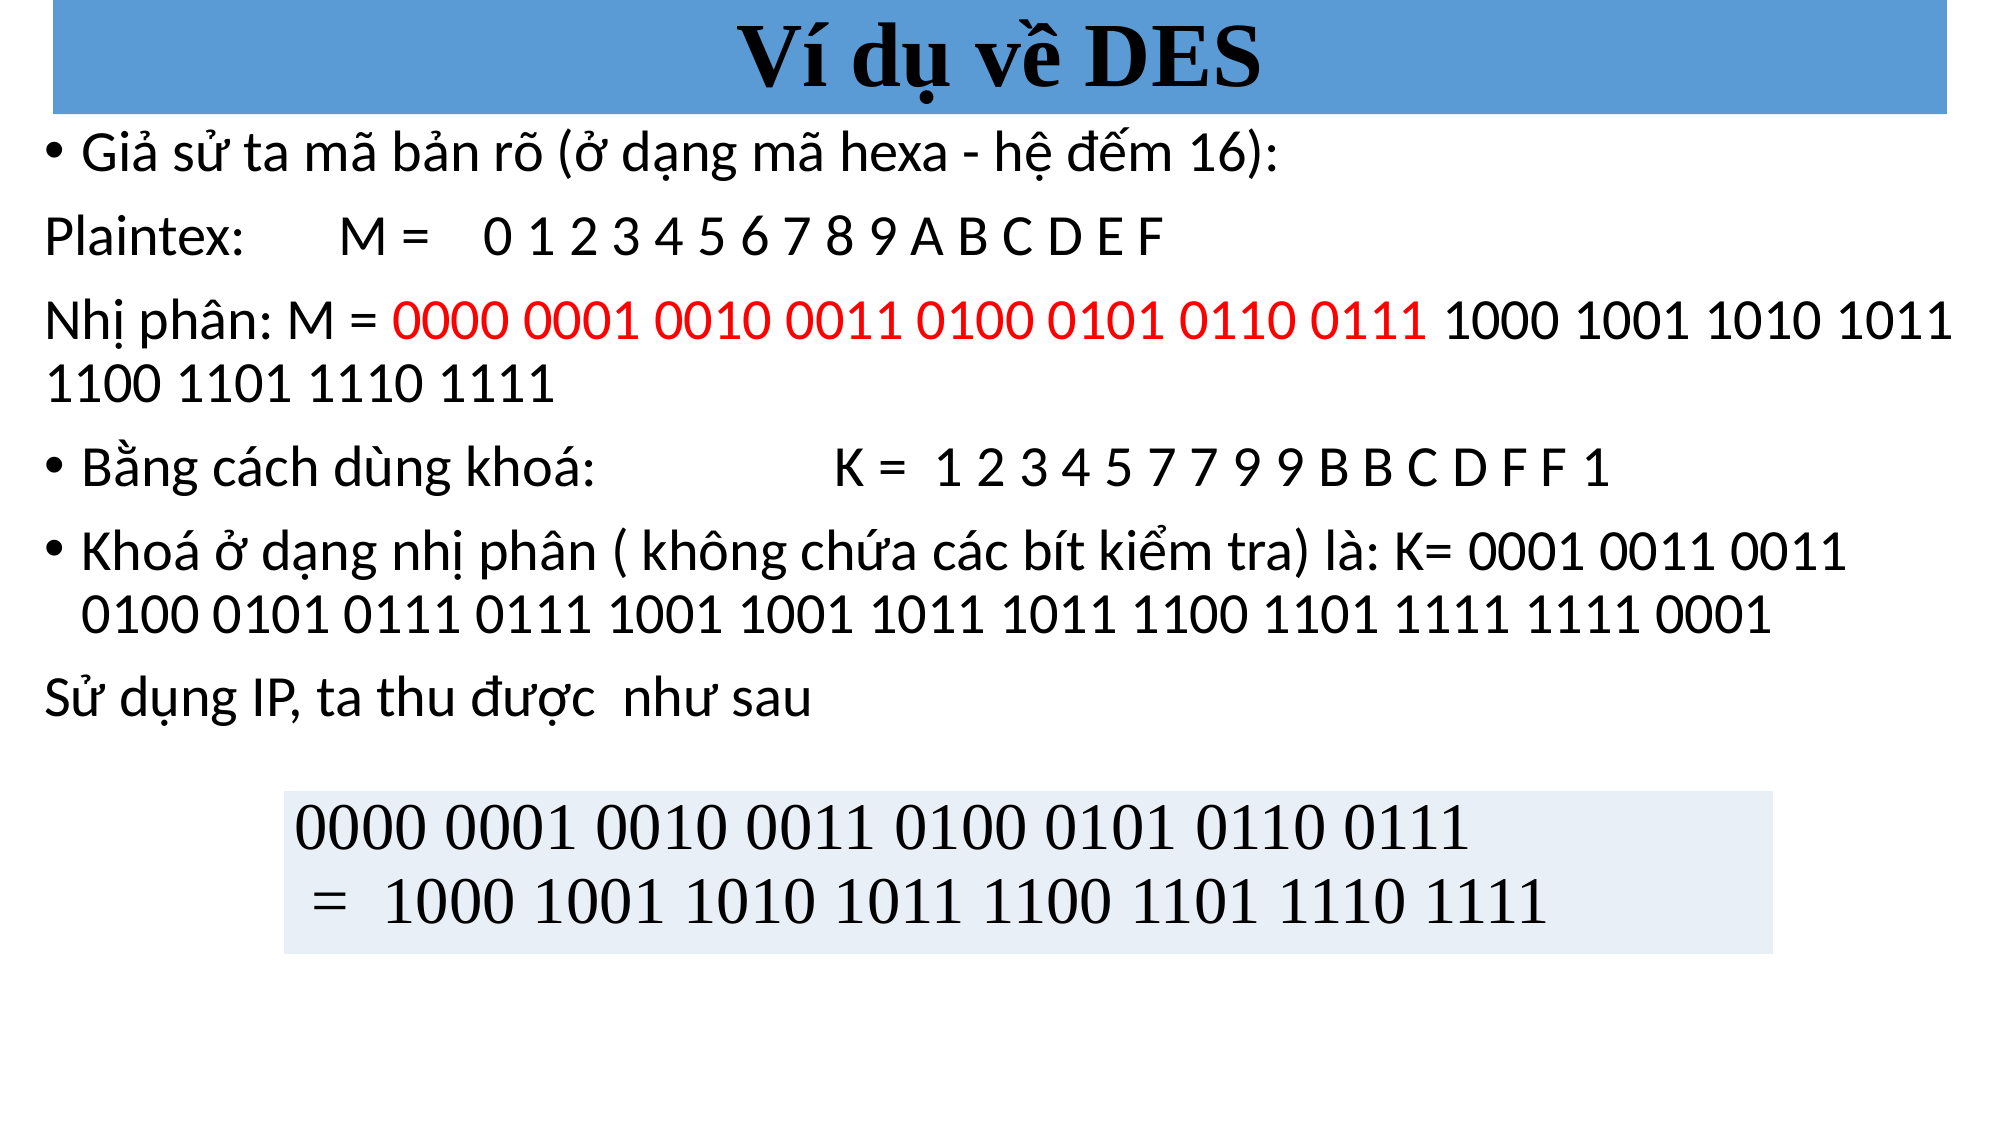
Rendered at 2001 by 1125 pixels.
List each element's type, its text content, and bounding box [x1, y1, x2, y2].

text_box Ví dụ về DES [53, 0, 1947, 115]
